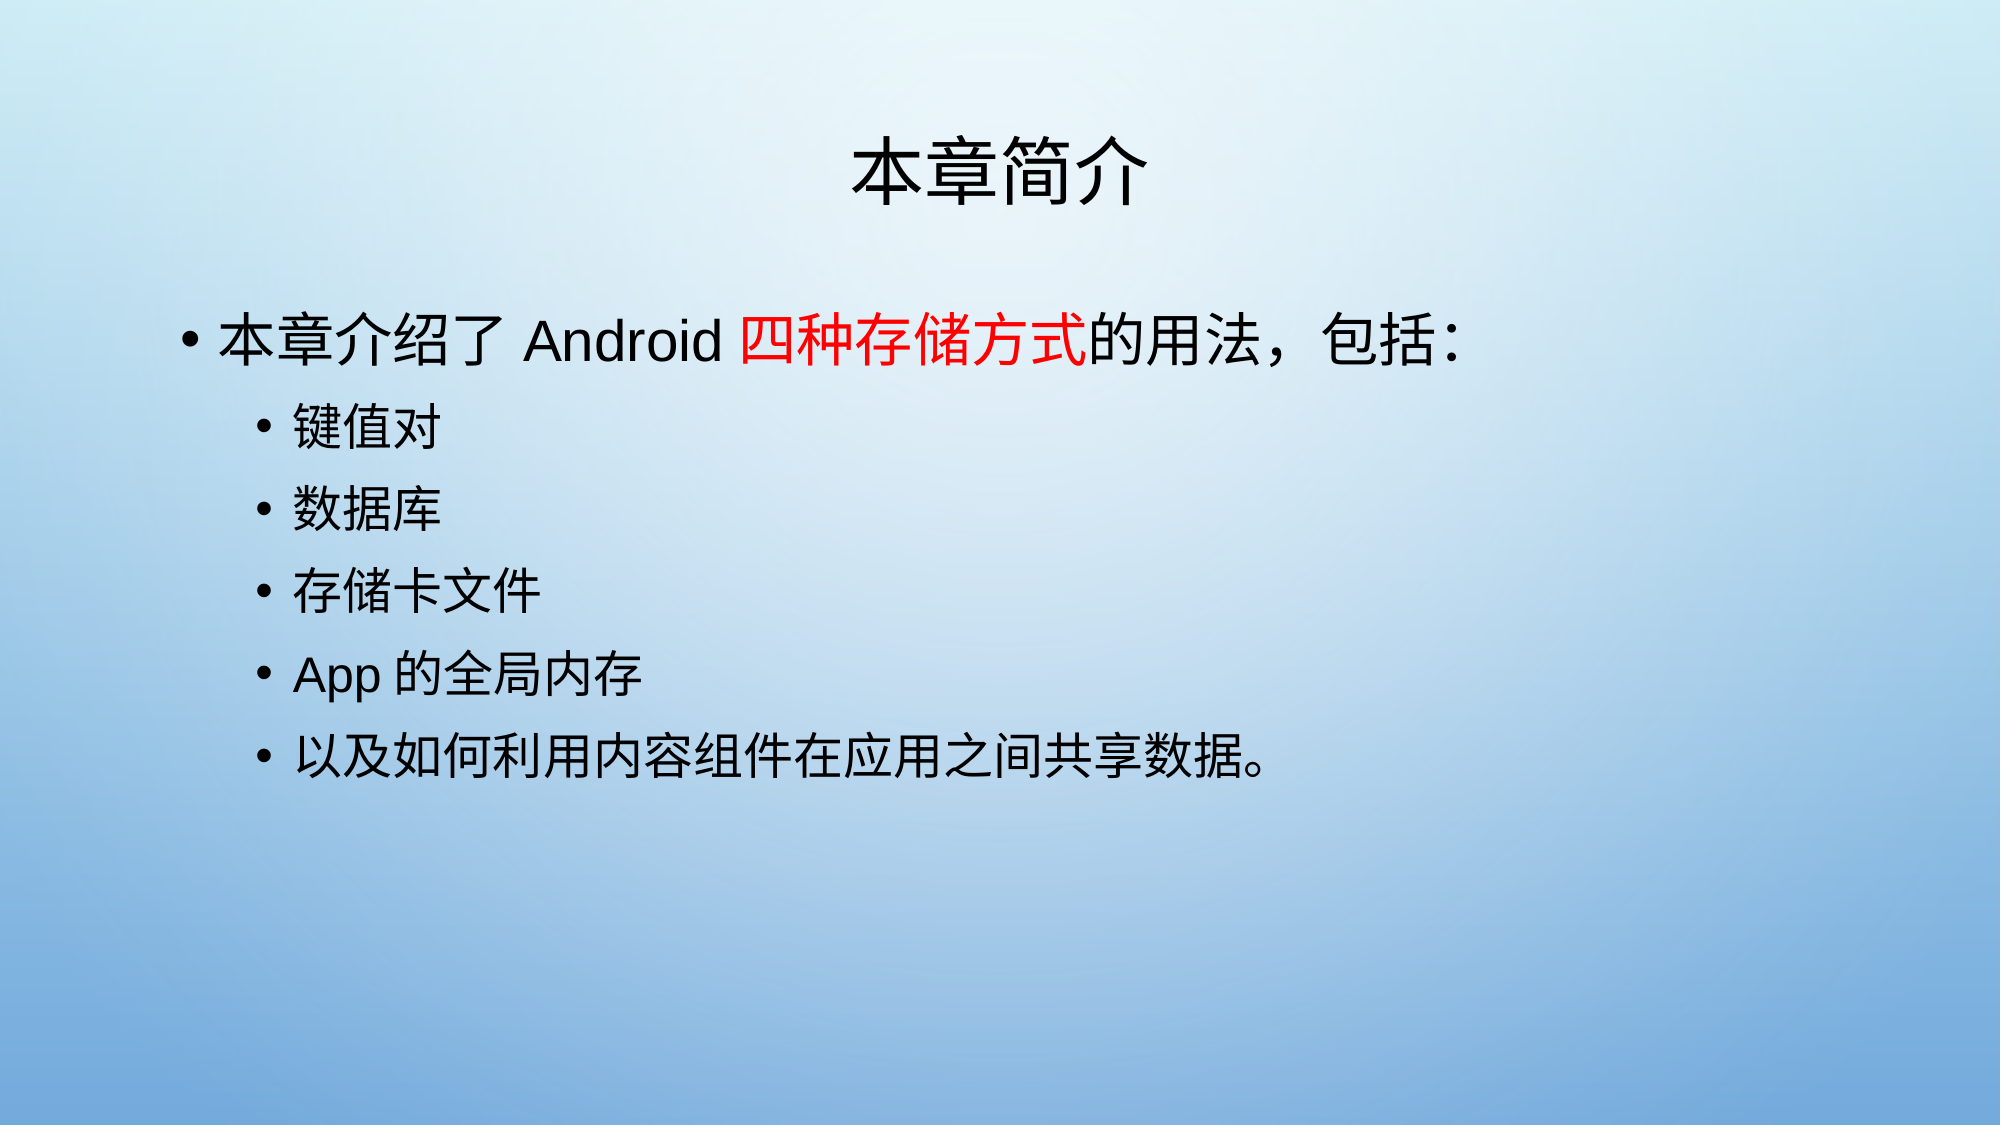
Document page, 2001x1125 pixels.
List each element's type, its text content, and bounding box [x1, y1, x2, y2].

list 本章介绍了Android四种存储方式的用法，包括： 键值对 数据库 存储卡文件 App的全局内存 以及如何利用内容组件在应用之间共享数据。 [165, 281, 1851, 894]
title 本章简介 [149, 44, 1851, 306]
title 6.4.4 利用Room简化数据库操作 [0, 0, 2000, 395]
